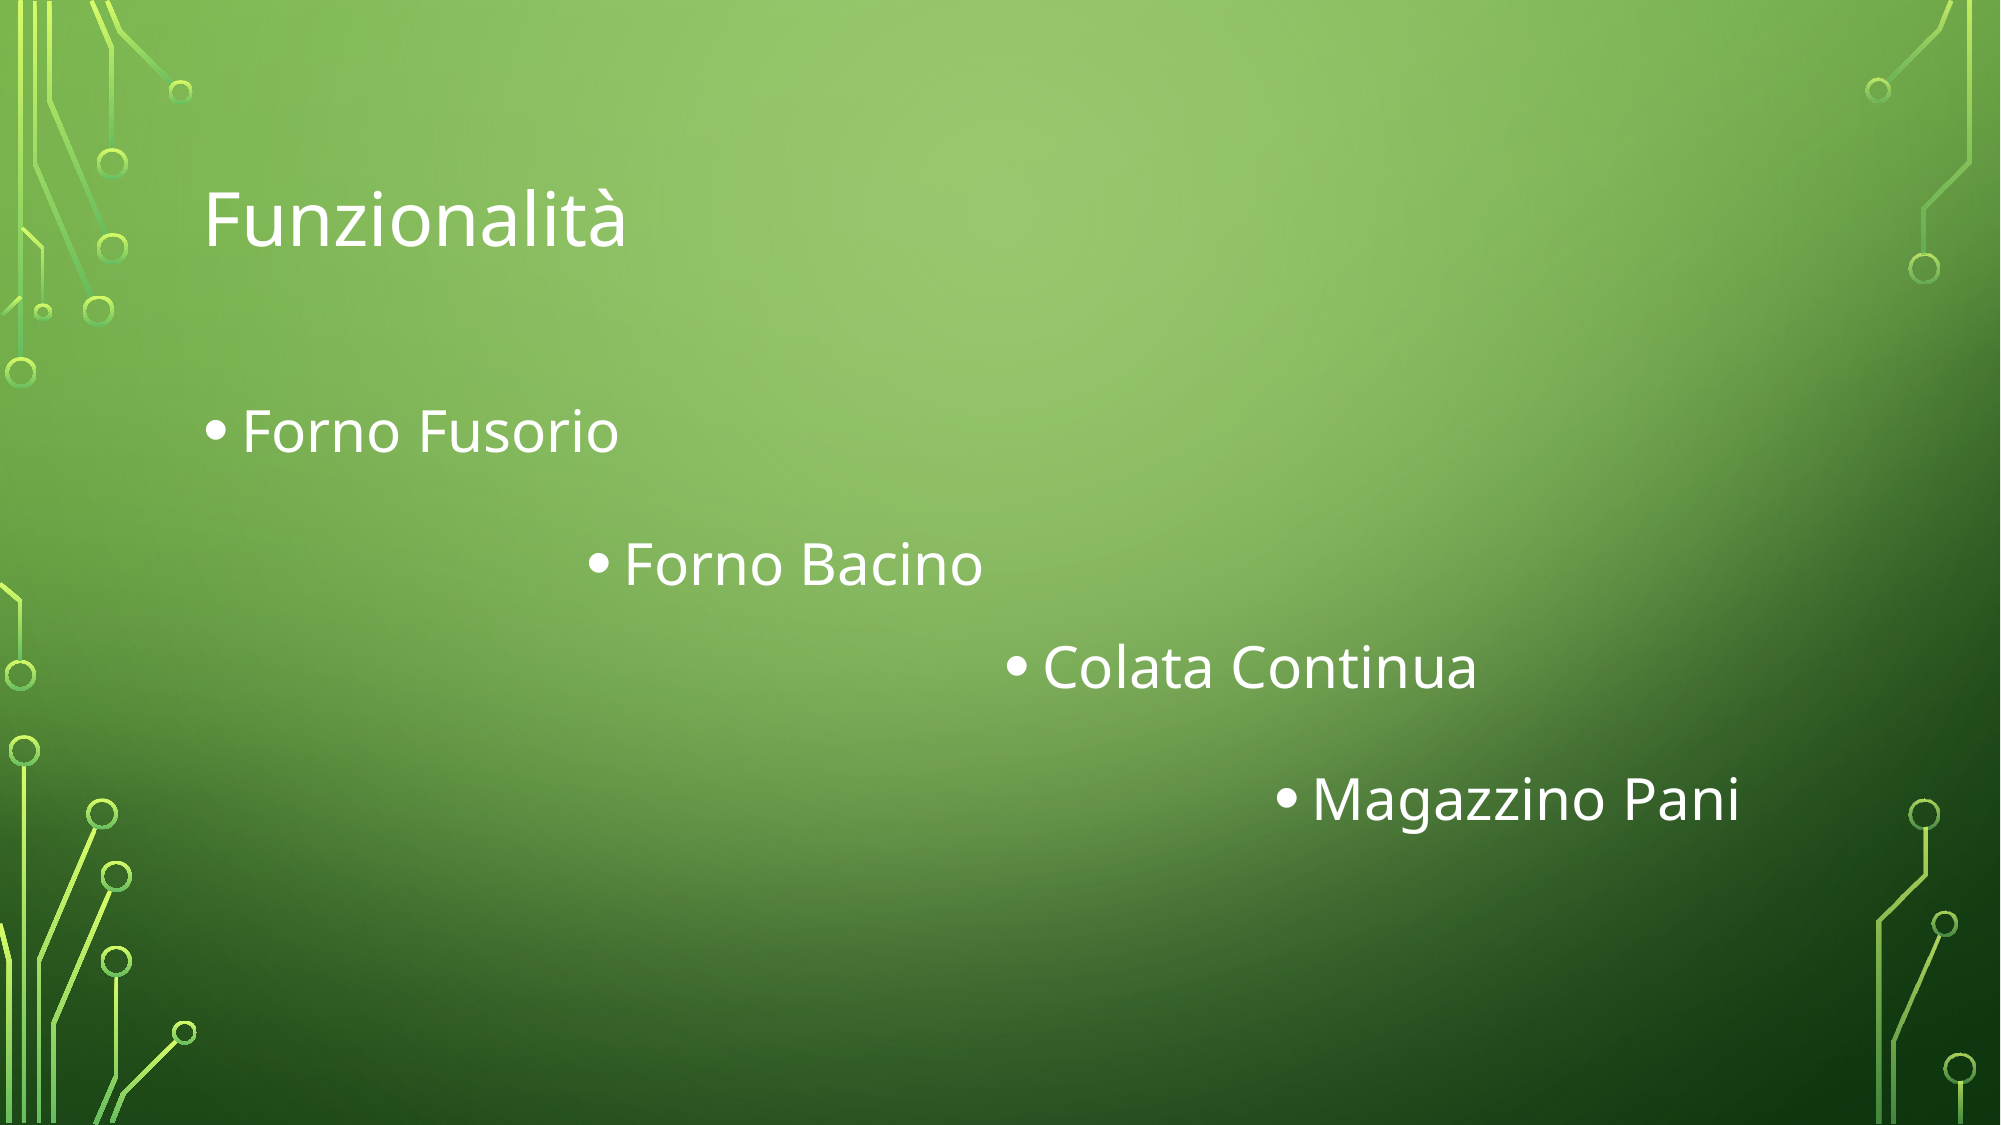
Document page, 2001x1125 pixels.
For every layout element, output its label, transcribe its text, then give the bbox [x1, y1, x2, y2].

title Funzionalità [187, 101, 1813, 344]
text_box Colata Continua Magazzino Pani [989, 357, 1757, 939]
list Forno Fusorio Forno Bacino [188, 345, 1000, 926]
